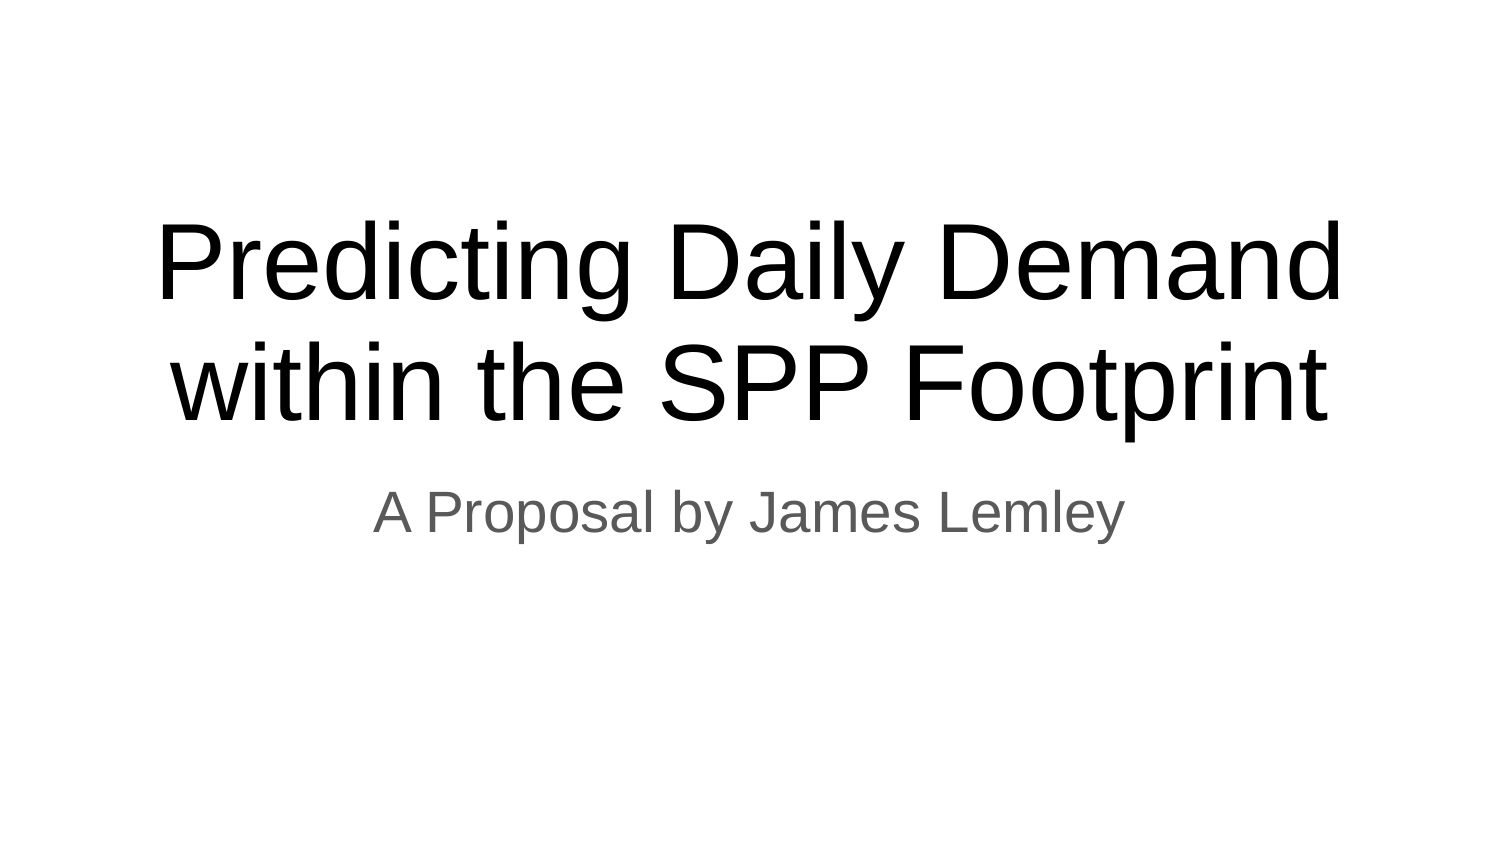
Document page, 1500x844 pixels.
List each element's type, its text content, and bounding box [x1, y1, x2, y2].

subtitle A Proposal by James Lemley [51, 464, 1449, 595]
title Predicting Daily Demand within the SPP Footprint [51, 122, 1449, 459]
